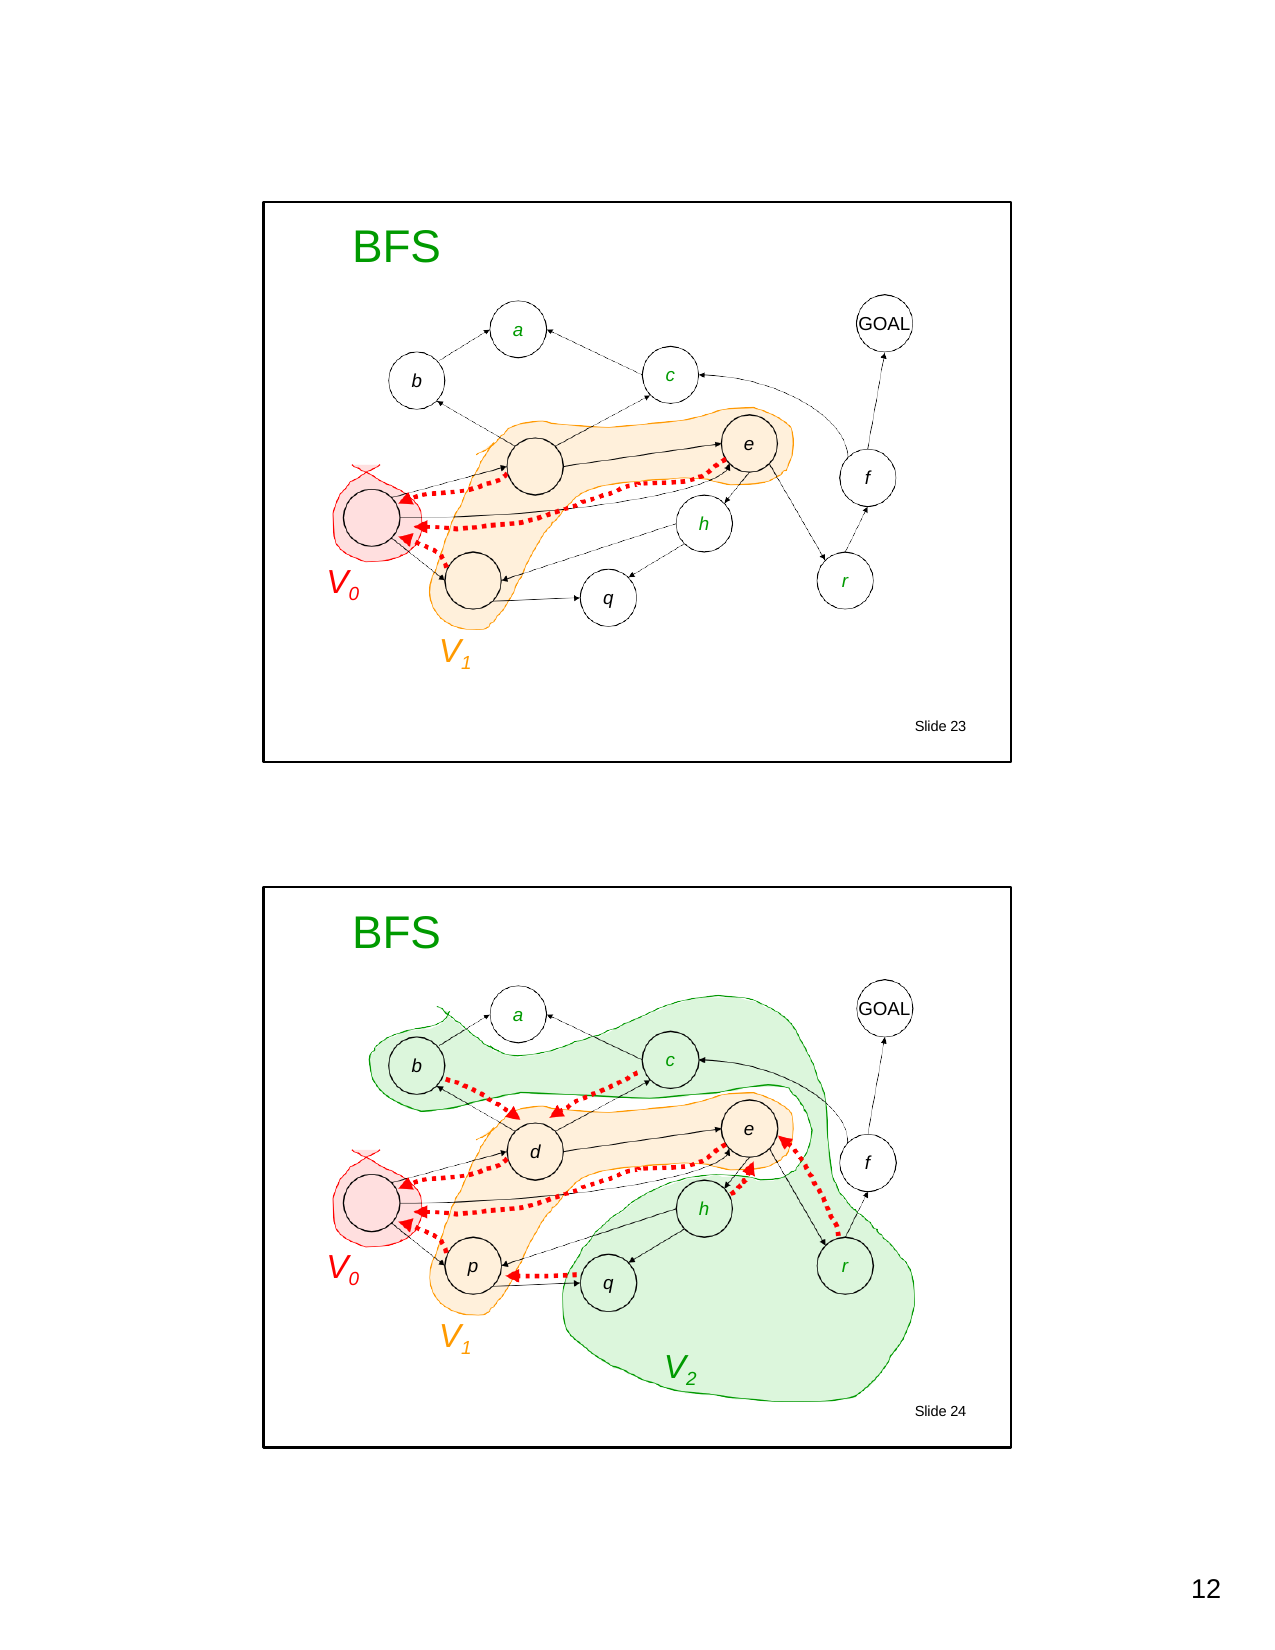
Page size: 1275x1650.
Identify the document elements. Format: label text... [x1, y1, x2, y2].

text_box [263, 201, 1012, 763]
slide_number 10 [1186, 1571, 1226, 1650]
text_box [263, 887, 1012, 1448]
